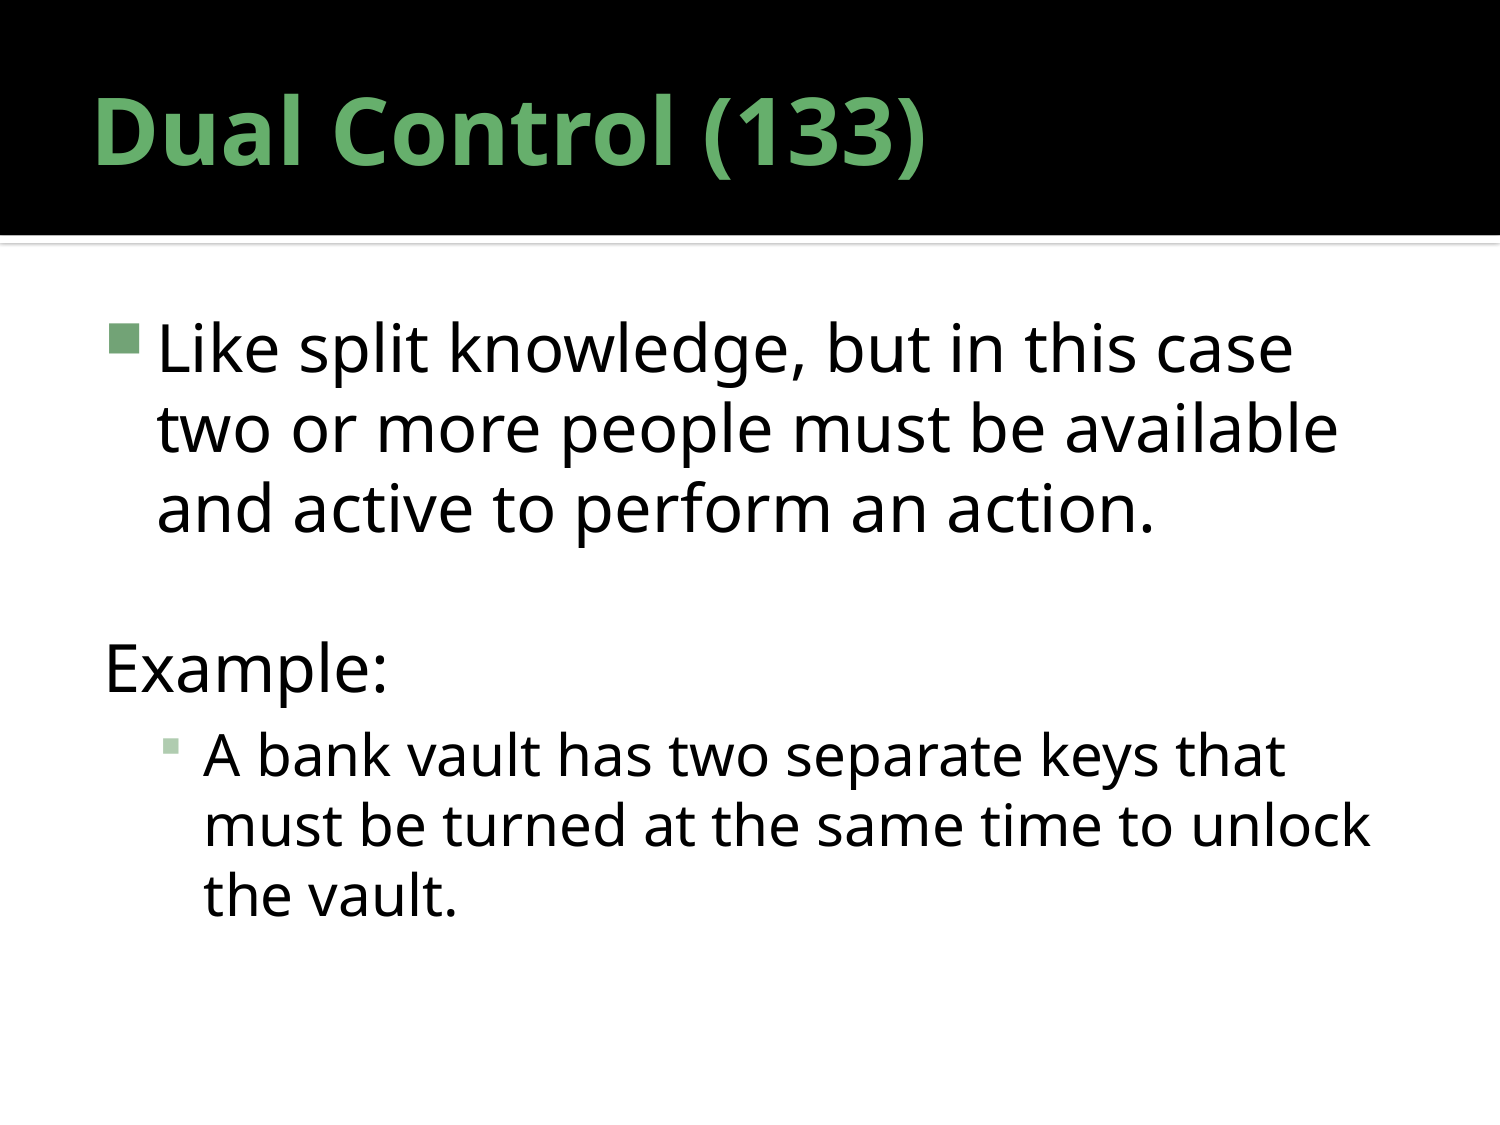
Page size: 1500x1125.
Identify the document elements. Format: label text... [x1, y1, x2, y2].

list Like split knowledge, but in this case two or more people must be available and active to perform an action. Example: A bank vault has two separate keys that must be turned at the same time to unlock the vault. [75, 291, 1425, 1050]
title Dual Control (133) [75, 25, 1425, 231]
